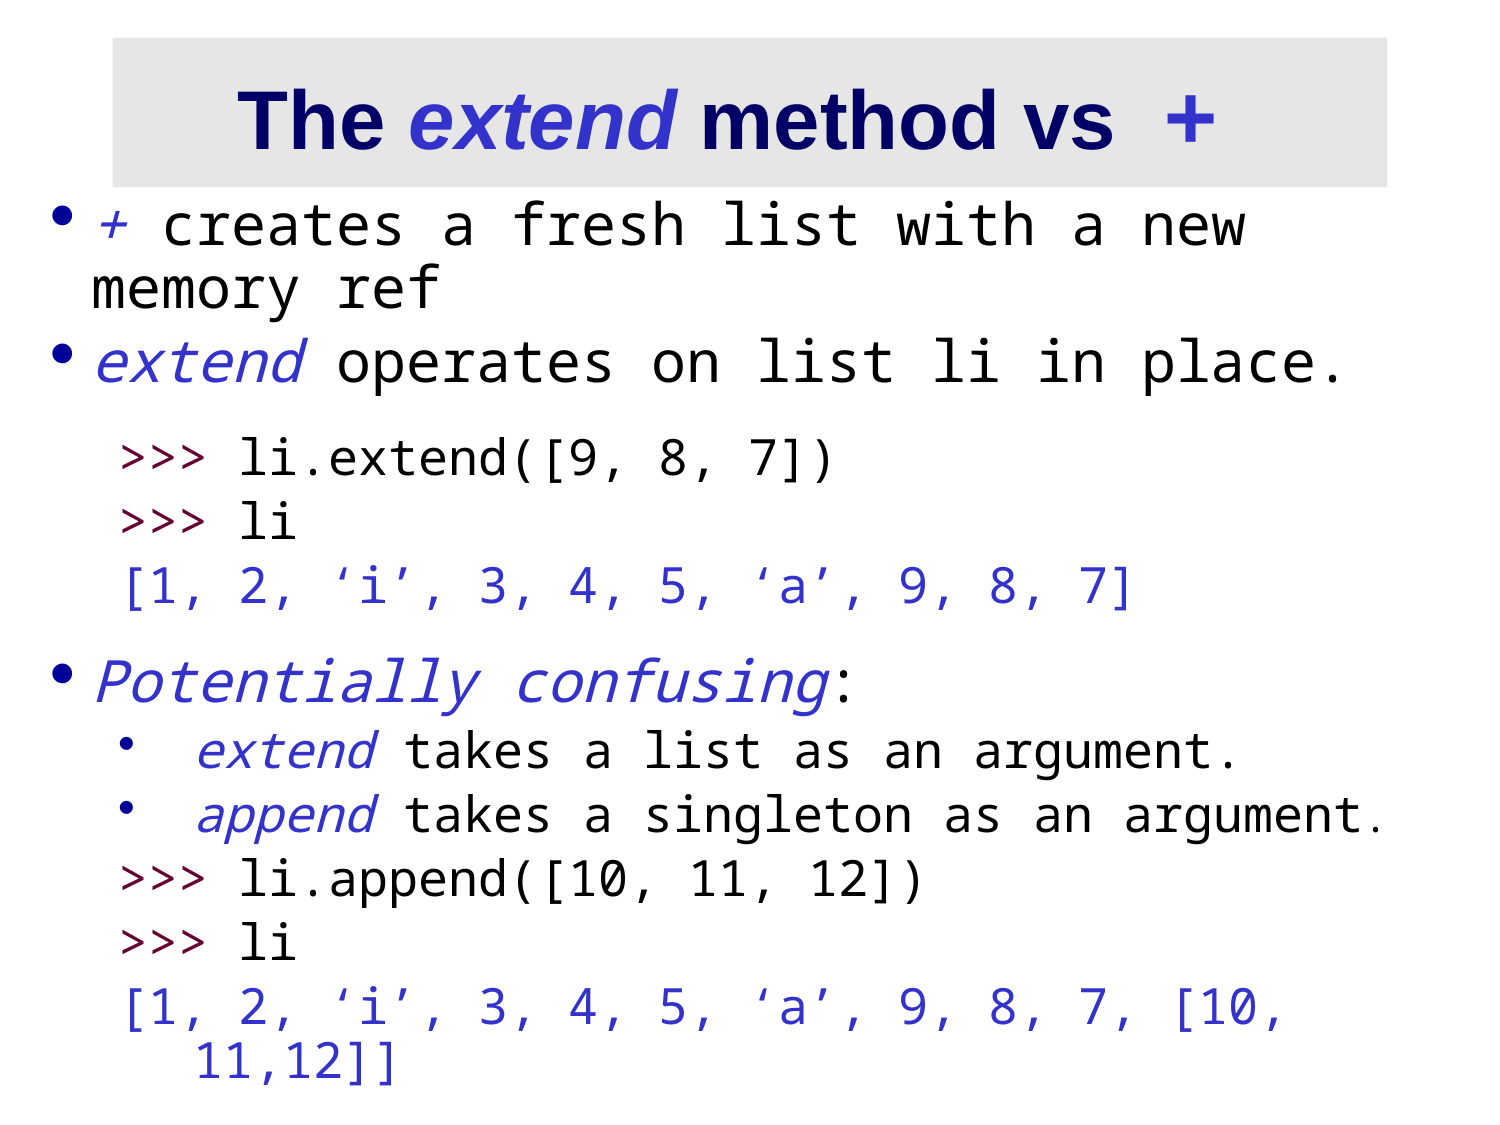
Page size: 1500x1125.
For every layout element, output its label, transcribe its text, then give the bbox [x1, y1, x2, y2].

title The extend method vs + [112, 37, 1388, 187]
list + creates a fresh list with a new memory ref extend operates on list li in place. >>> li.extend([9, 8, 7]) >>> li [1, 2, ‘i’, 3, 4, 5, ‘a’, 9, 8, 7] Potentially confusing: extend takes a list as an argument. append takes a singleton as an argument. >>> li.append([10, 11, 12]) >>> li [1, 2, ‘i’, 3, 4, 5, ‘a’, 9, 8, 7, [10, 11,12]] [37, 187, 1438, 1063]
